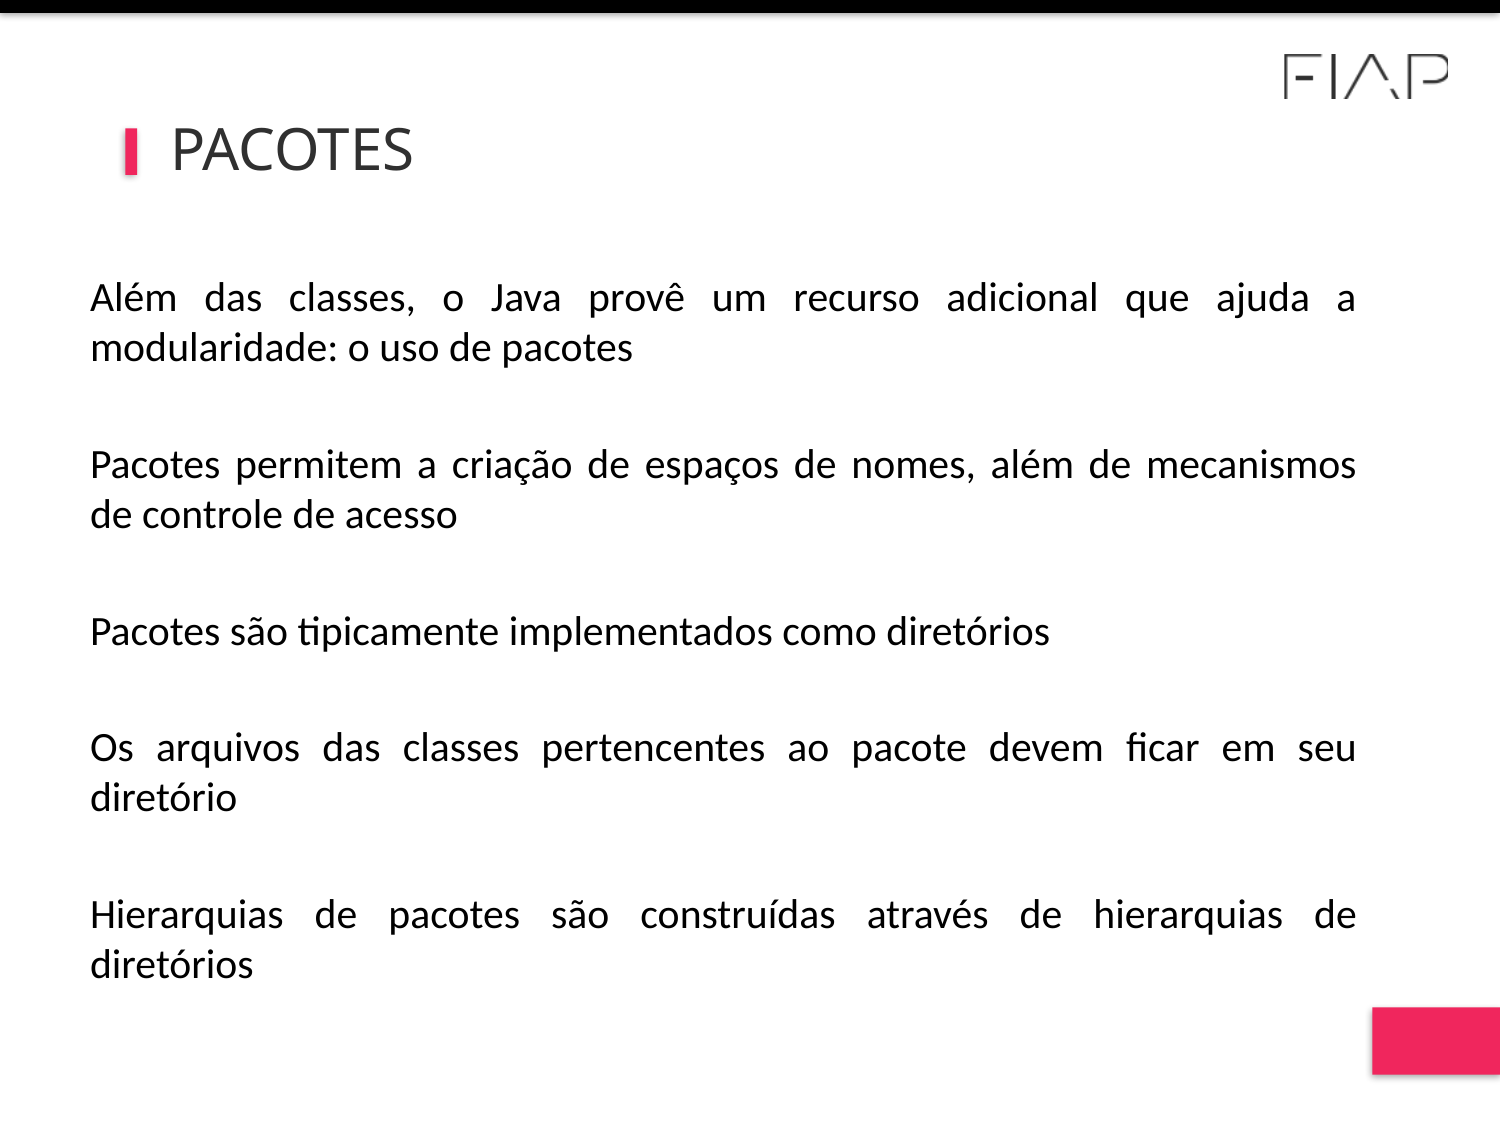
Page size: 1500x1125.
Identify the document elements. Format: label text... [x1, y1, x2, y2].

picture [1283, 53, 1449, 99]
list Além das classes, o Java provê um recurso adicional que ajuda a modularidade: o uso de pacotes Pacotes permitem a criação de espaços de nomes, além de mecanismos de controle de acesso Pacotes são tipicamente implementados como diretórios Os arquivos das classes pertencentes ao pacote devem ficar em seu diretório Hierarquias de pacotes são construídas através de hierarquias de diretórios [75, 262, 1373, 1005]
text_box [1372, 1007, 1500, 1075]
text_box PACOTES [155, 112, 1364, 191]
text_box [125, 128, 138, 176]
text_box [0, 0, 1500, 14]
